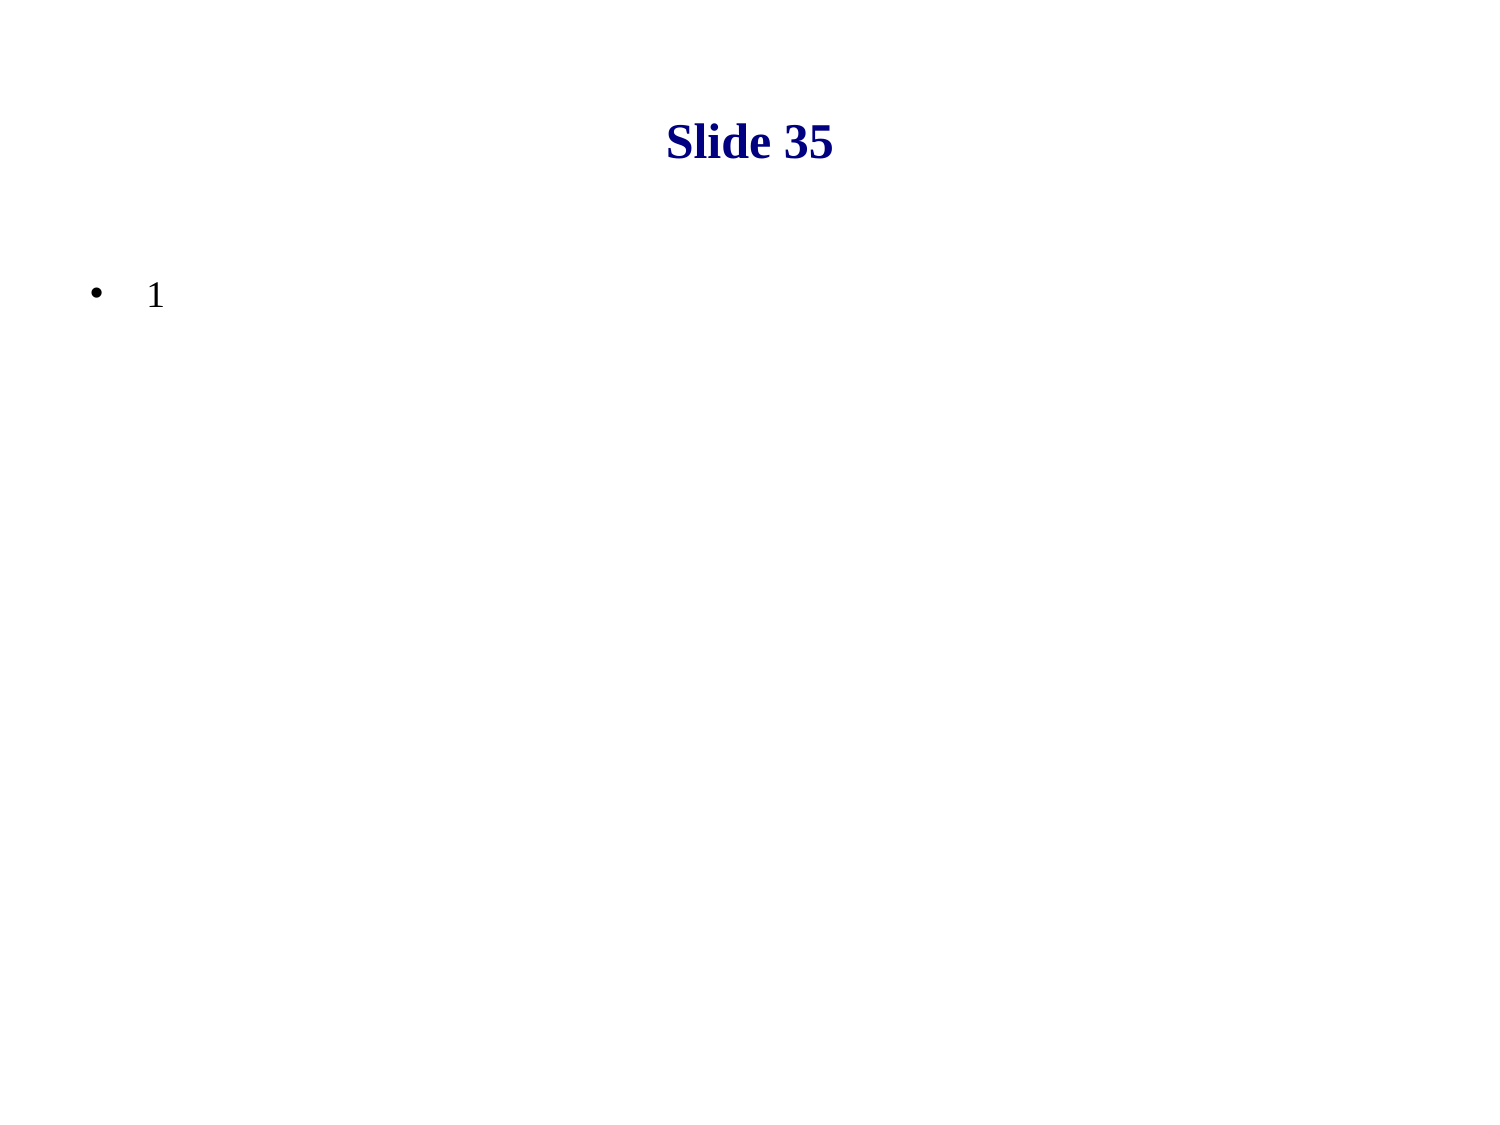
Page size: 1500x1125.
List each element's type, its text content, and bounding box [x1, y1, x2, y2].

list 1 [75, 262, 1425, 1005]
title Slide 35 [75, 45, 1425, 233]
